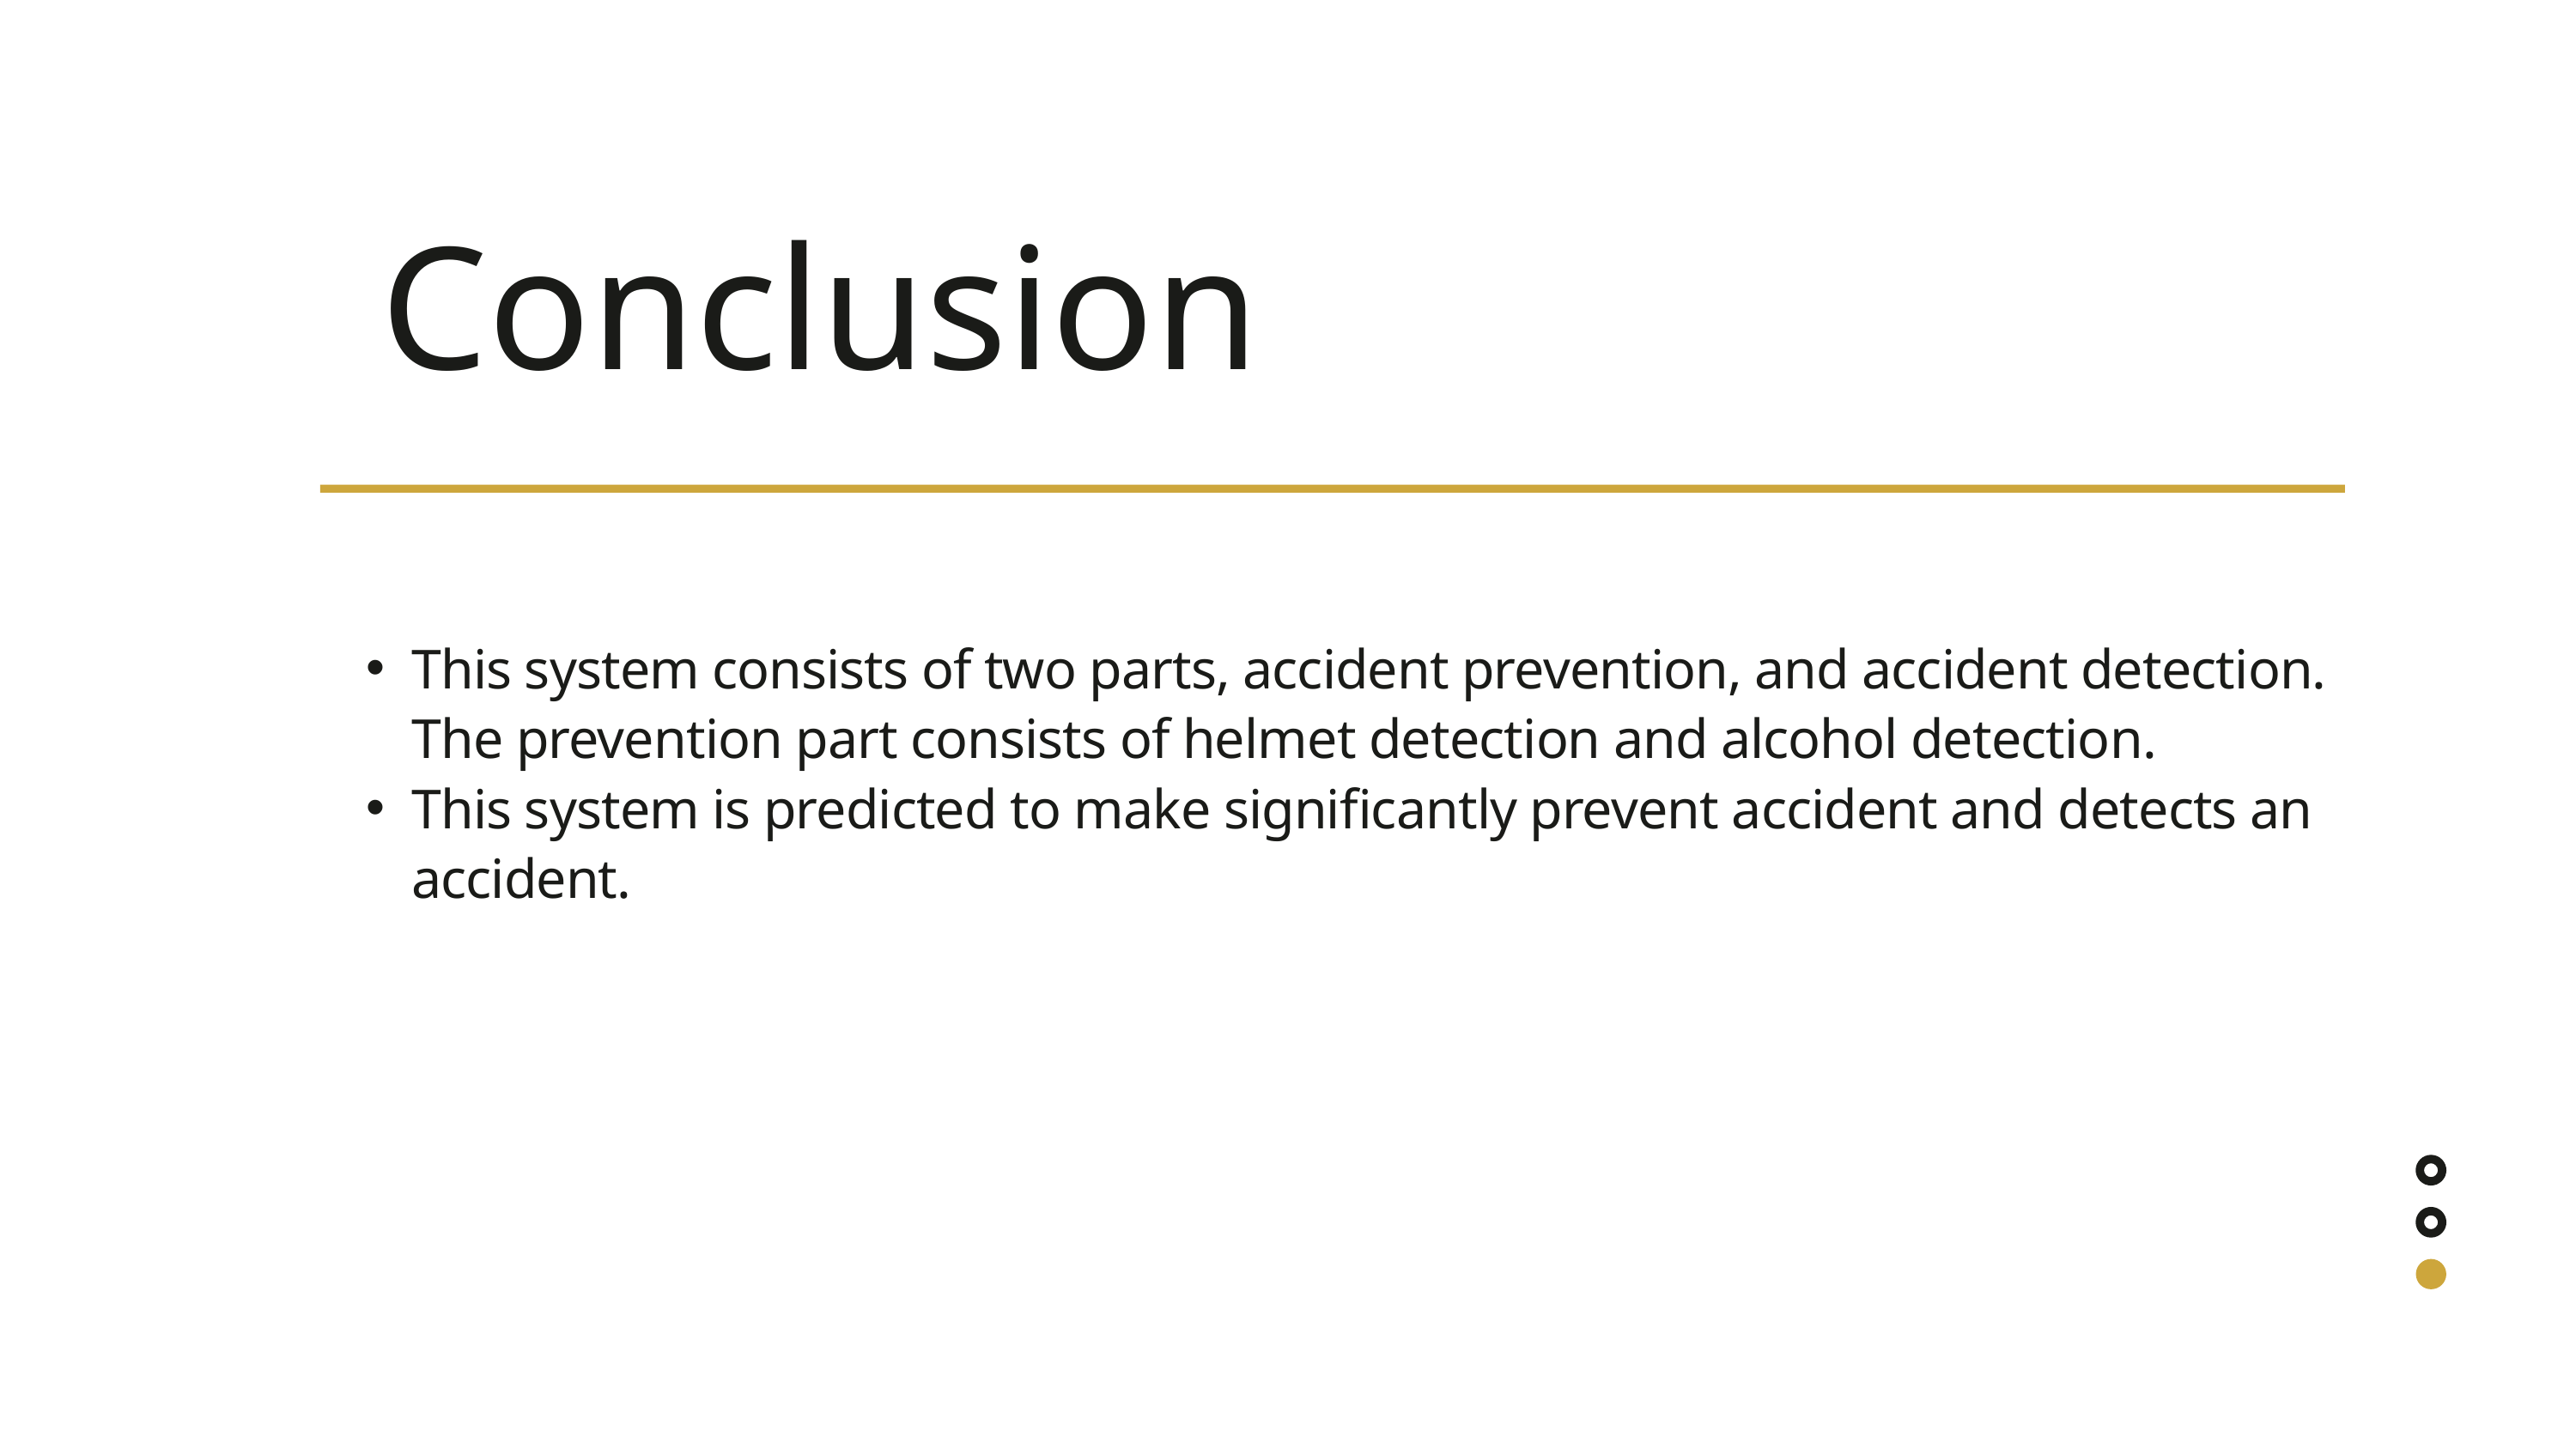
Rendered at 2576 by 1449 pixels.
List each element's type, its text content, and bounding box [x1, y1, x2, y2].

text_box [319, 484, 2345, 493]
text_box This system consists of two parts, accident prevention, and accident detection. The prevention part consists of helmet detection and alcohol detection. This system is predicted to make significantly prevent accident and detects an accident. [319, 629, 2384, 973]
text_box Conclusion [380, 216, 1581, 404]
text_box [2363, 1206, 2499, 1238]
